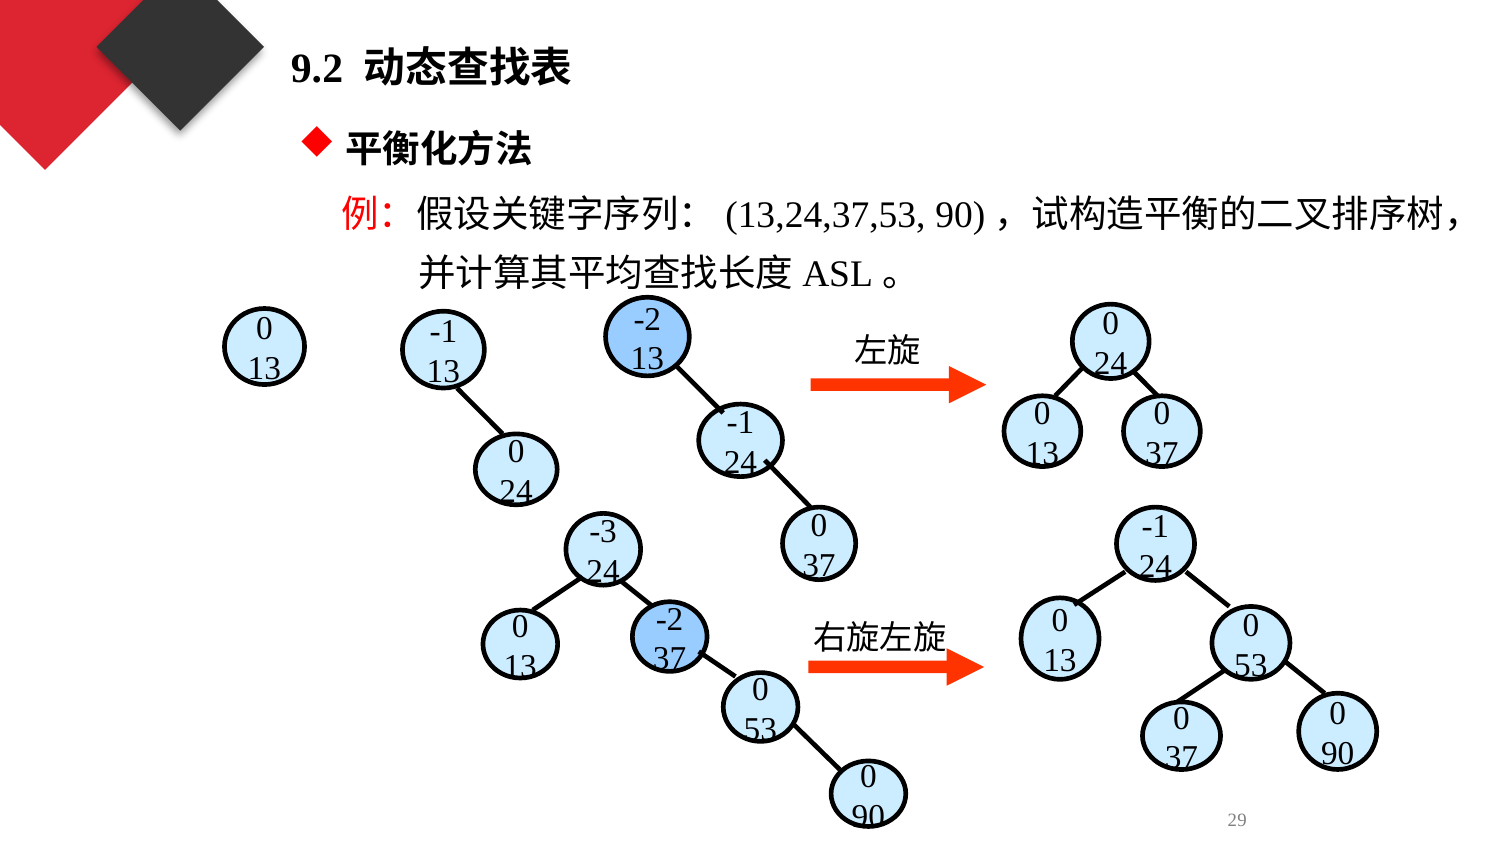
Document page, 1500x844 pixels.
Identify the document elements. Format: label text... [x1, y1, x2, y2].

text_box [906, 660, 985, 674]
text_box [402, 311, 558, 505]
text_box 左旋 [856, 321, 987, 377]
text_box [1003, 304, 1201, 467]
text_box 右旋左旋 [906, 608, 981, 664]
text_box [0, 0, 264, 170]
text_box 平衡化方法 [283, 103, 906, 177]
slide_number 29 [1062, 796, 1413, 842]
text_box [856, 378, 987, 391]
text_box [605, 297, 856, 513]
text_box 0 13 [224, 308, 305, 385]
text_box 例：假设关键字序列：(13,24,37,53, 90)，试构造平衡的二叉排序树， 并计算其平均查找长度ASL。 [326, 169, 1500, 301]
text_box 9.2 动态查找表 [276, 33, 725, 99]
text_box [482, 513, 906, 827]
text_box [1020, 507, 1377, 770]
